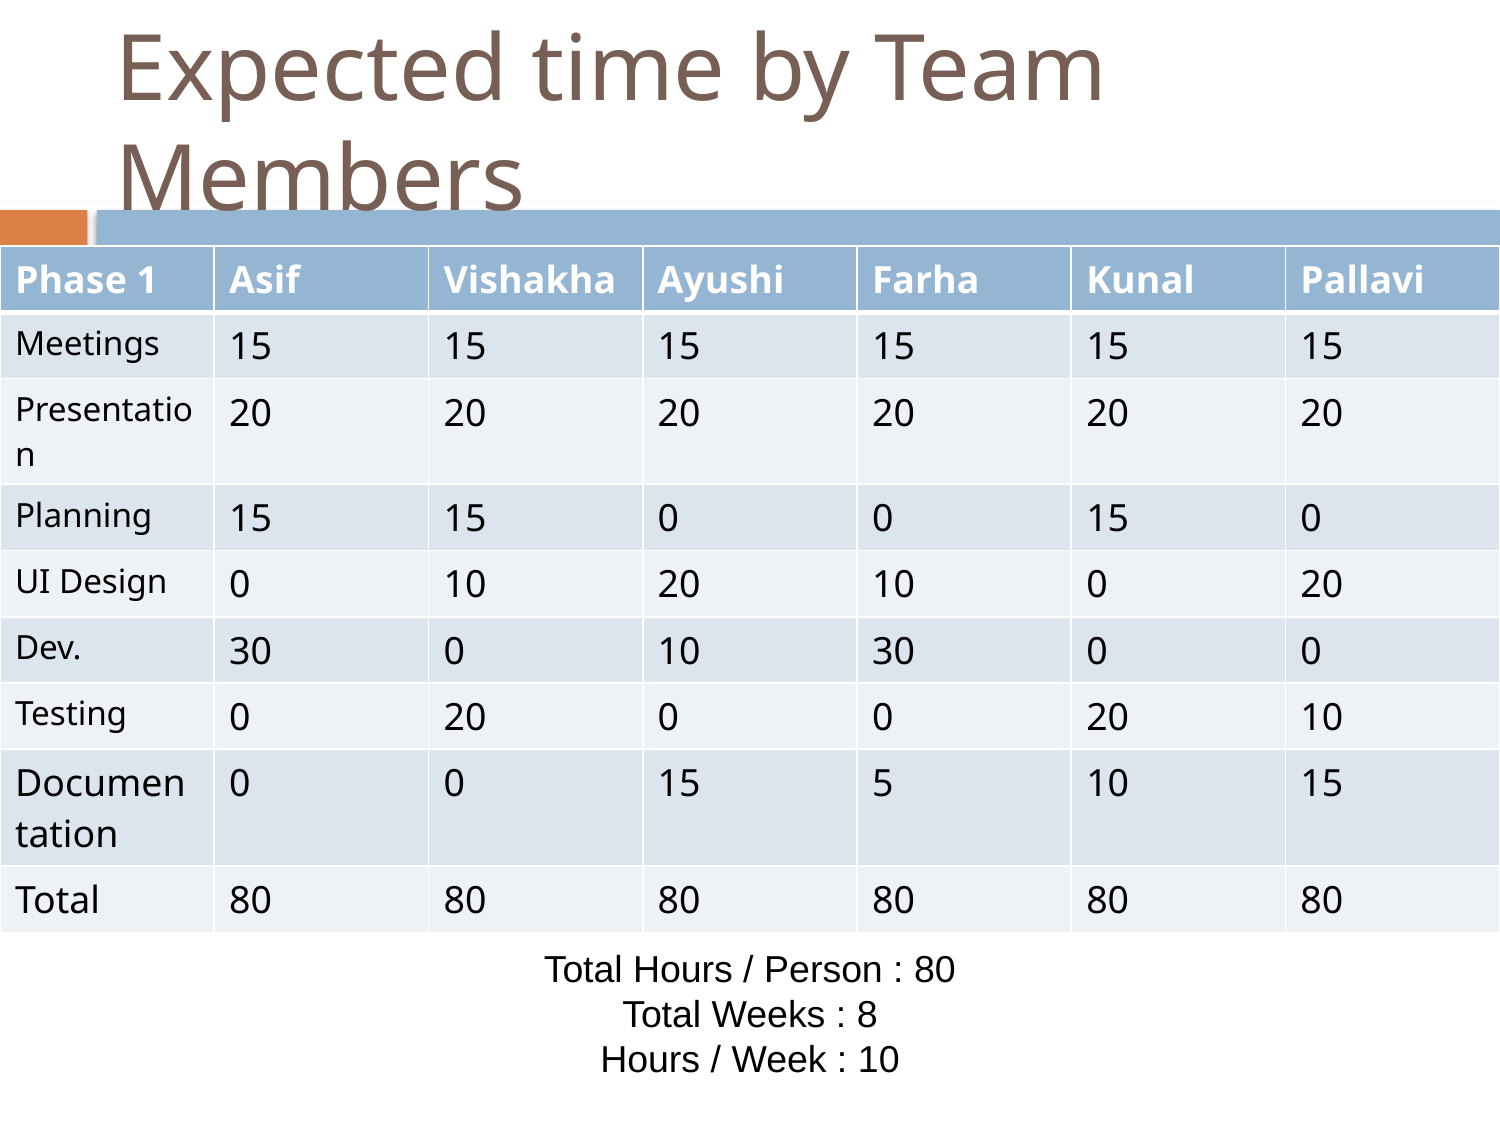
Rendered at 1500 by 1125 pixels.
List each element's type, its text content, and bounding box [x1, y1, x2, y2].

table_cell 0 [858, 485, 1070, 550]
table_cell 0 [429, 750, 642, 865]
table_cell 0 [1286, 485, 1499, 550]
title Expected time by Team Members [100, 37, 1438, 200]
table_cell 0 [429, 618, 642, 682]
table_cell 20 [1286, 551, 1499, 616]
table_cell 30 [858, 618, 1070, 682]
table_cell 80 [1286, 867, 1499, 932]
table_cell 20 [1072, 684, 1285, 748]
table_cell 80 [1072, 867, 1285, 932]
table_header Kunal [1072, 247, 1285, 310]
table_cell 20 [1286, 379, 1499, 483]
table_cell 80 [215, 867, 428, 932]
table_cell 15 [1286, 315, 1499, 378]
table_cell 15 [215, 315, 428, 378]
table_cell 0 [215, 684, 428, 748]
table_cell 10 [644, 618, 856, 682]
table_cell 15 [429, 315, 642, 378]
table_header Ayushi [644, 247, 856, 310]
table_cell 0 [215, 551, 428, 616]
text_box Total Hours / Person : 80 Total Weeks : 8 Hours / Week : 10 [0, 937, 1500, 1088]
table_cell 20 [215, 379, 428, 483]
table_cell 20 [429, 379, 642, 483]
table_cell 15 [215, 485, 428, 550]
table_cell 10 [858, 551, 1070, 616]
table_cell 15 [1286, 750, 1499, 865]
table_cell 15 [644, 315, 856, 378]
table_cell 20 [429, 684, 642, 748]
table_header Vishakha [429, 247, 642, 310]
table_cell Dev. [1, 618, 213, 682]
table_cell 10 [1286, 684, 1499, 748]
table_cell 10 [1072, 750, 1285, 865]
table_cell 0 [644, 485, 856, 550]
table_header Farha [858, 247, 1070, 310]
table_cell 15 [1072, 315, 1285, 378]
table_cell 15 [644, 750, 856, 865]
table_cell 15 [858, 315, 1070, 378]
table_cell Planning [1, 485, 213, 550]
table_cell 5 [858, 750, 1070, 865]
table_cell UI Design [1, 551, 213, 616]
table_cell Total [1, 867, 213, 932]
table_cell Meetings [1, 315, 213, 378]
table_cell 15 [1072, 485, 1285, 550]
table_header Phase 1 [1, 247, 213, 310]
table_cell 0 [1072, 551, 1285, 616]
table_cell Testing [1, 684, 213, 748]
table_cell 0 [1286, 618, 1499, 682]
table_cell 30 [215, 618, 428, 682]
table_cell Documentation [1, 750, 213, 865]
table_cell 20 [1072, 379, 1285, 483]
table_cell 0 [215, 750, 428, 865]
table_cell Presentation [1, 379, 213, 483]
table_cell 80 [644, 867, 856, 932]
table_cell 80 [858, 867, 1070, 932]
table_cell 20 [644, 551, 856, 616]
table_cell 20 [858, 379, 1070, 483]
table_cell 20 [644, 379, 856, 483]
table_cell 10 [429, 551, 642, 616]
table_cell 15 [429, 485, 642, 550]
table_header Pallavi [1286, 247, 1499, 310]
table_cell 0 [858, 684, 1070, 748]
table_cell 0 [644, 684, 856, 748]
table_header Asif [215, 247, 428, 310]
table_cell 0 [1072, 618, 1285, 682]
table_cell 80 [429, 867, 642, 932]
